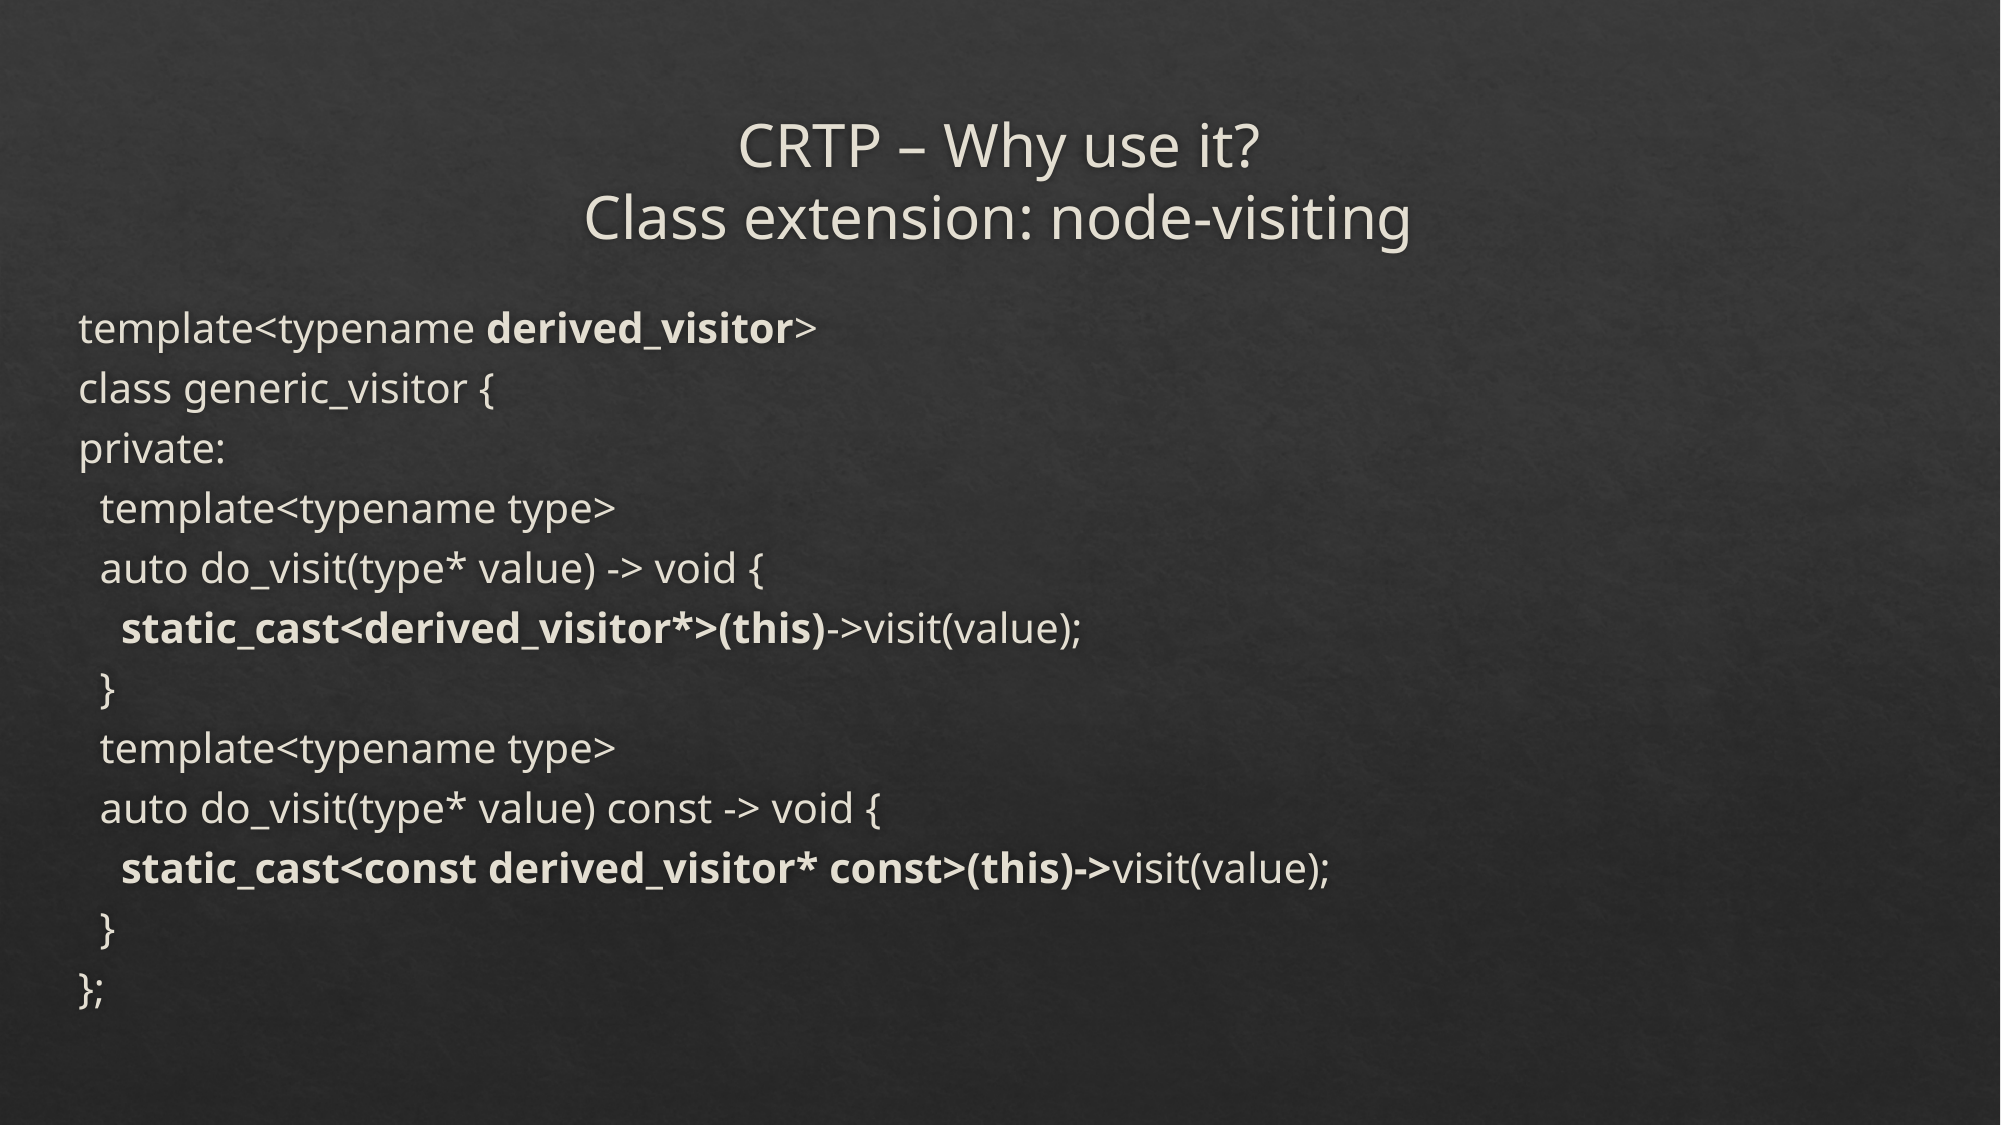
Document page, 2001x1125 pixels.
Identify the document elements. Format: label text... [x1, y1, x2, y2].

list template<typename derived_visitor> class generic_visitor { private: template<typename type> auto do_visit(type* value) -> void { static_cast<derived_visitor*>(this)->visit(value); } template<typename type> auto do_visit(type* value) const -> void { static_cast<const derived_visitor* const>(this)->visit(value); } }; [63, 284, 1944, 1072]
title CRTP – Why use it? Class extension: node-visiting [149, 99, 1849, 260]
